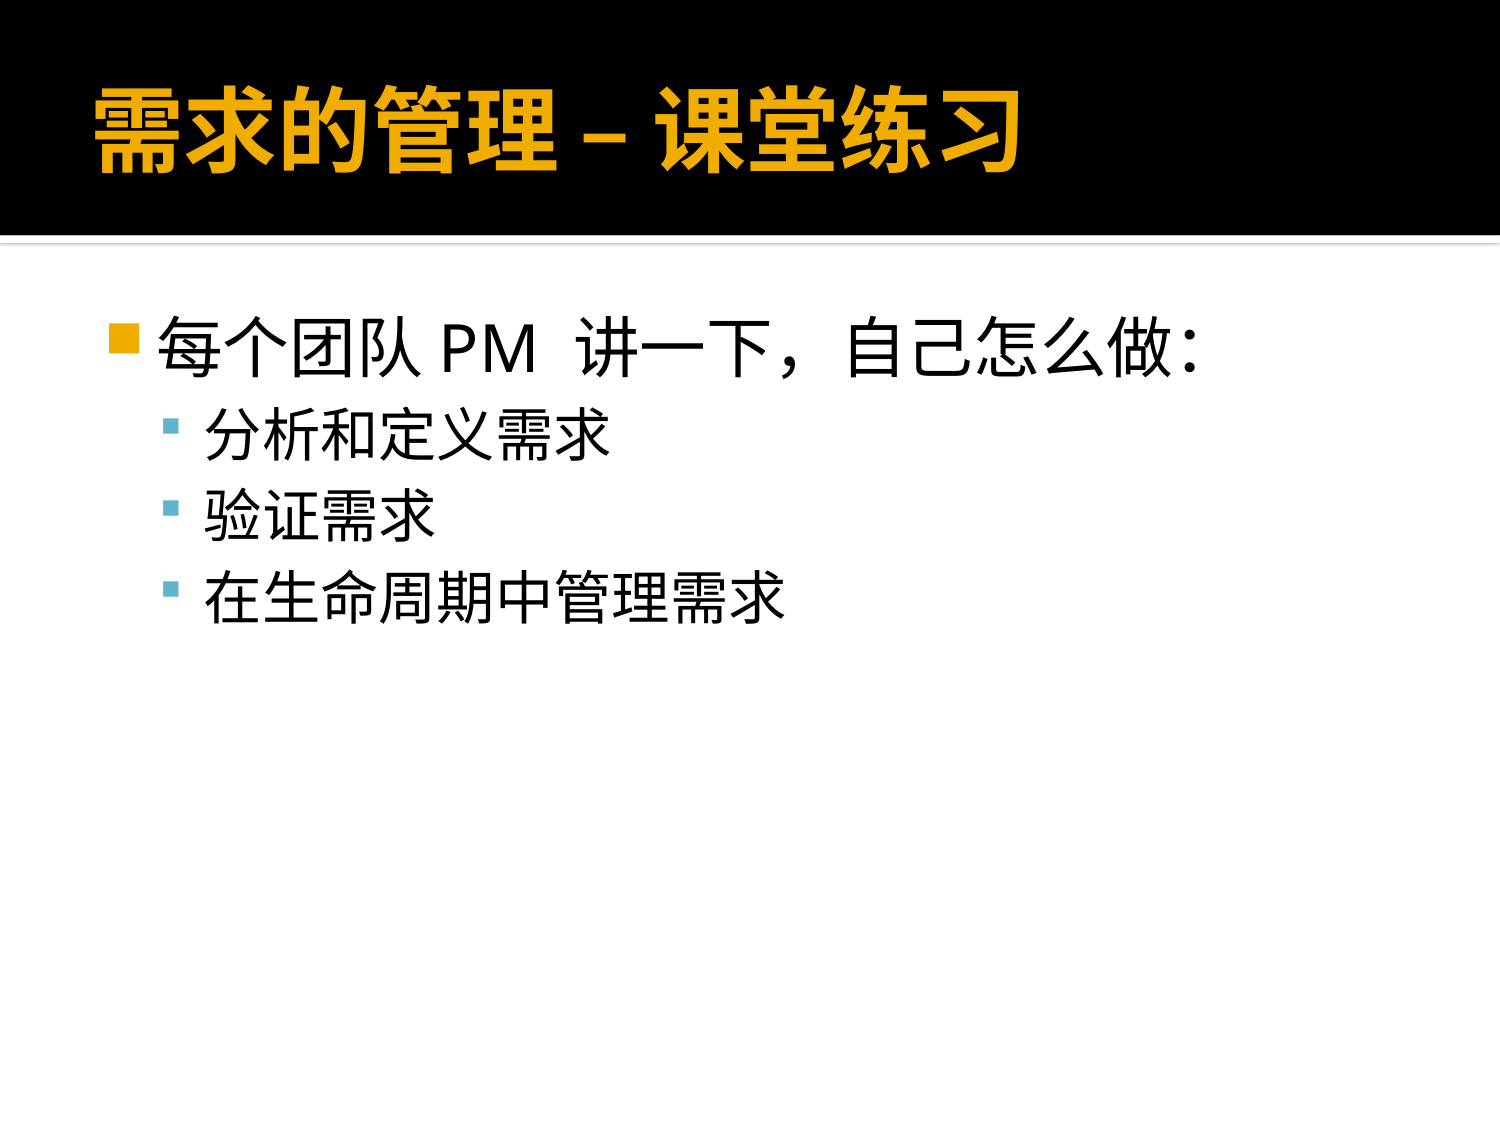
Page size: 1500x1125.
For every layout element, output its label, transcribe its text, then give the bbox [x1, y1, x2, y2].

title 需求的管理 – 课堂练习 [75, 25, 1425, 231]
list 每个团队PM 讲一下，自己怎么做： 分析和定义需求 验证需求 在生命周期中管理需求 [75, 291, 1425, 1050]
